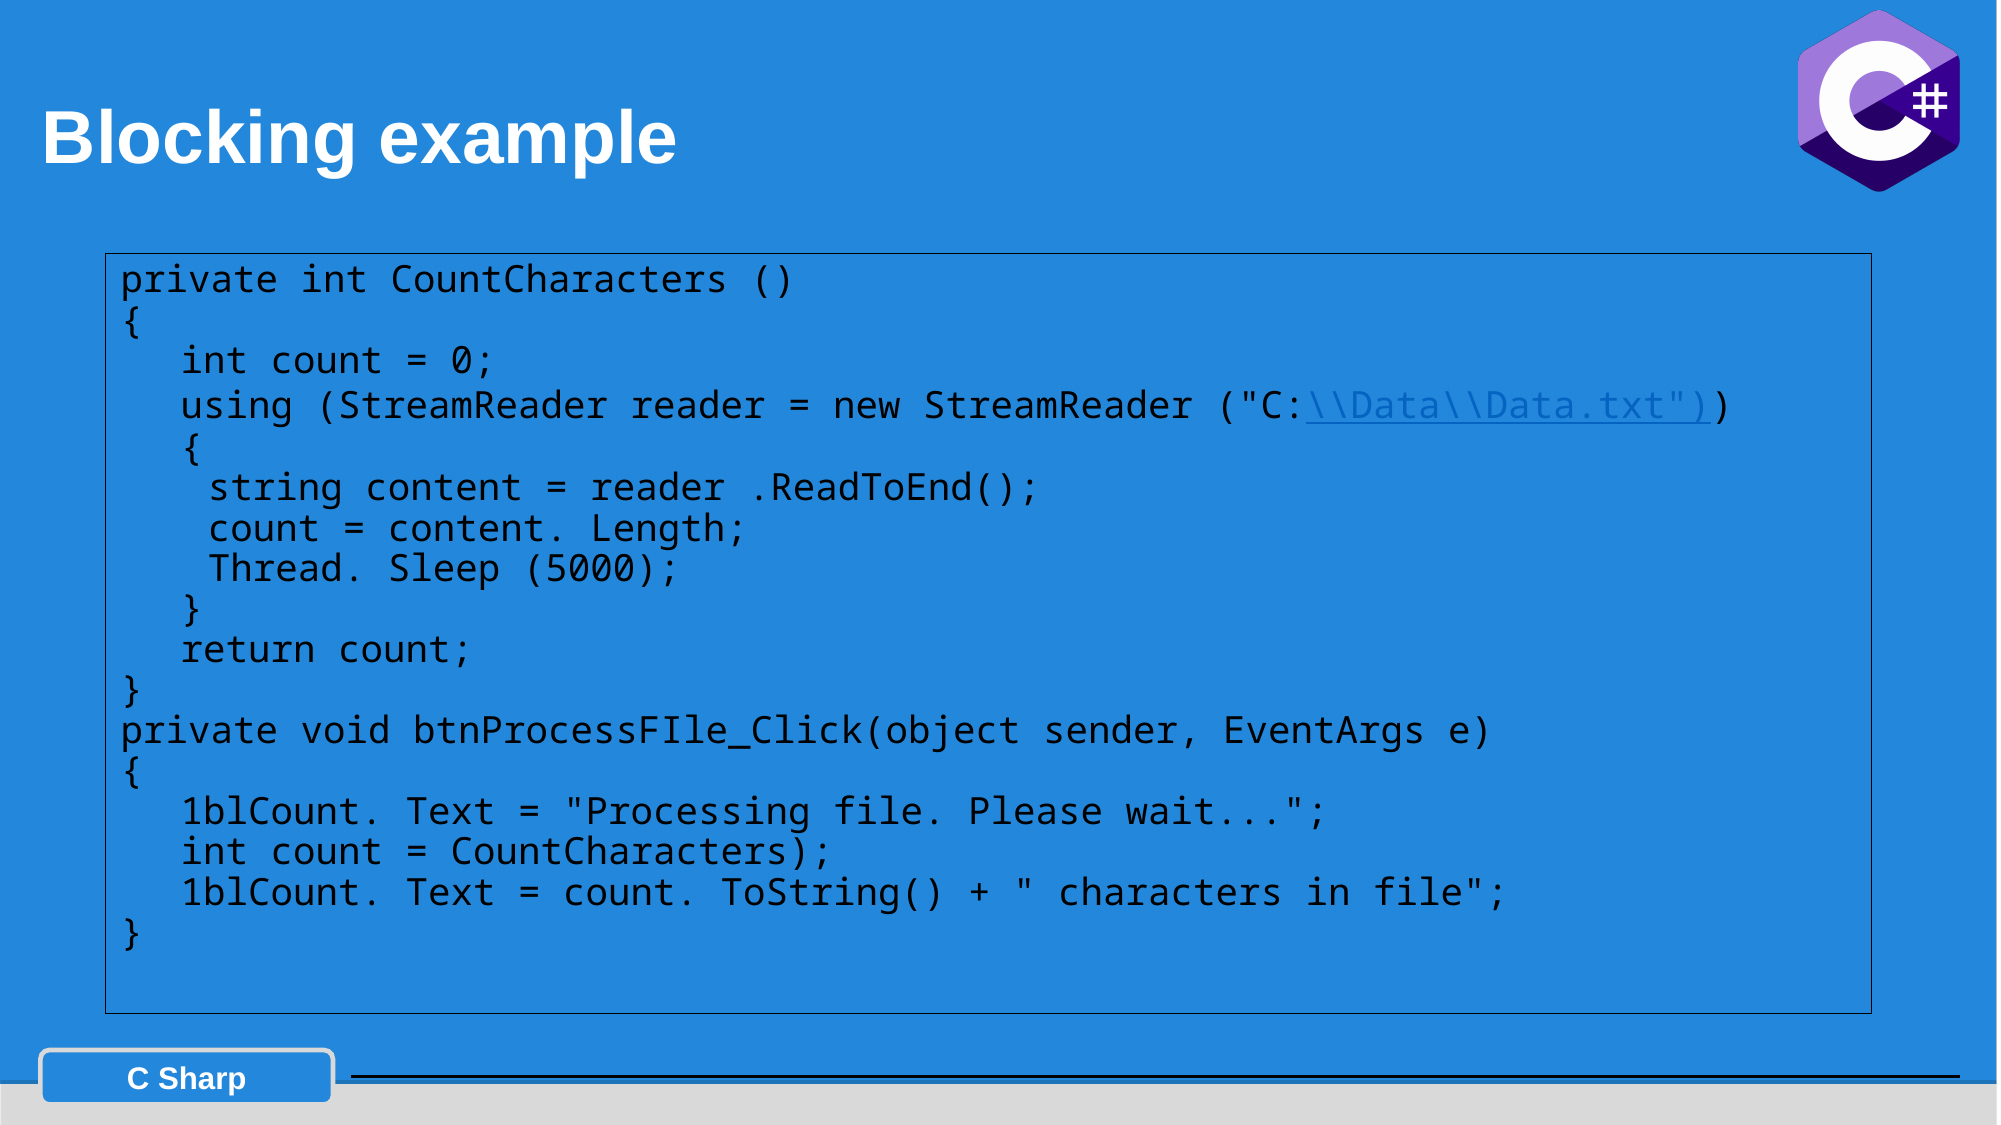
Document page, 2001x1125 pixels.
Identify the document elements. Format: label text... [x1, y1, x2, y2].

picture [0, 0, 2001, 1125]
list private int CountCharacters () { int count = 0; using (StreamReader reader = new StreamReader ("C:\\Data\\Data.txt")) { string content = reader .ReadToEnd(); count = content. Length; Thread. Sleep (5000); } return count; } private void btnProcessFIle_Click(object sender, EventArgs e) { 1blCount. Text = "Processing file. Please wait..."; int count = CountCharacters); 1blCount. Text = count. ToString() + " characters in file"; } [105, 253, 1872, 1014]
title Blocking example [26, 32, 1694, 188]
